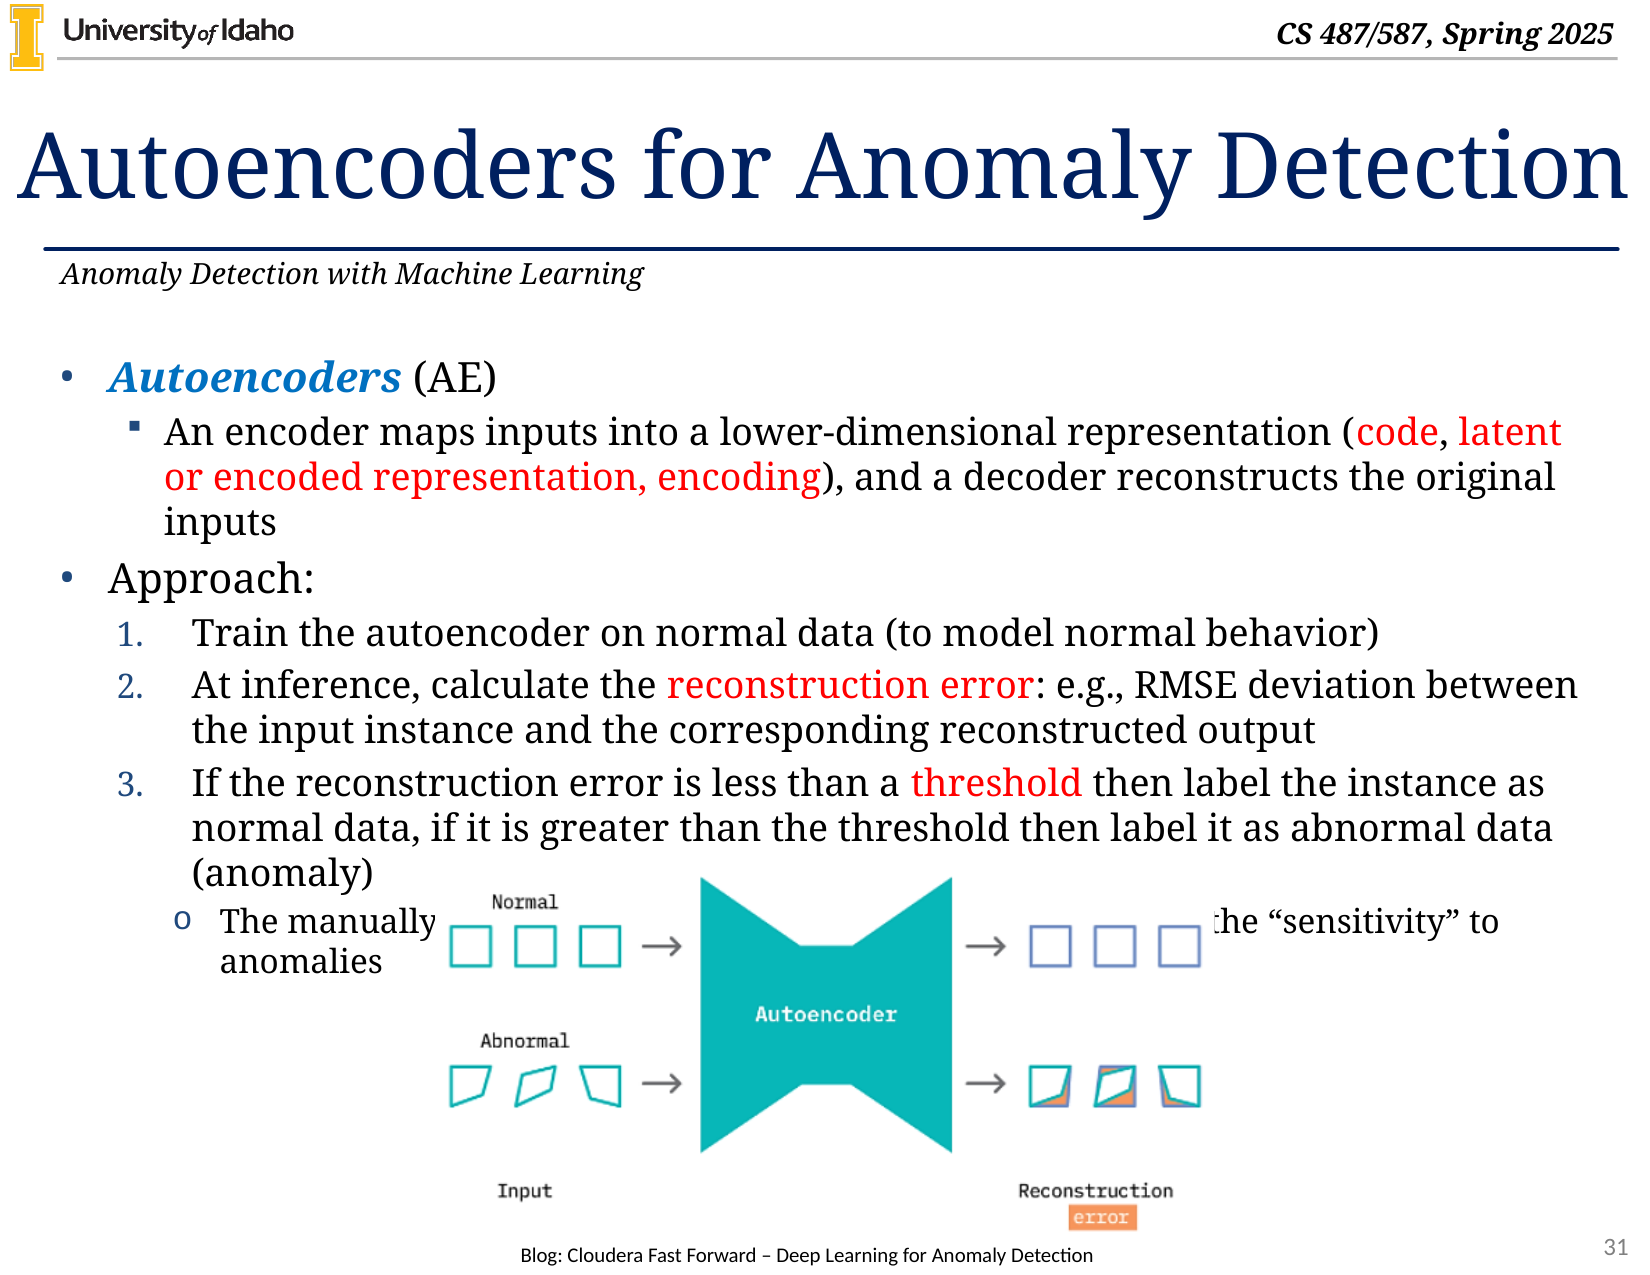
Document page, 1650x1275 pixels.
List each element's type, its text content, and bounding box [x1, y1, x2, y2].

title Autoencoders for Anomaly Detection [0, 75, 1650, 248]
picture [57, 2, 294, 52]
picture [434, 876, 1215, 1241]
text_box Blog: Cloudera Fast Forward – Deep Learning for Anomaly Detection [187, 1234, 1428, 1275]
picture [9, 4, 48, 71]
list Autoencoders (AE) An encoder maps inputs into a lower-dimensional representation (code, latent or encoded representation, encoding), and a decoder reconstructs the original inputs Approach: Train the autoencoder on normal data (to model normal behavior) At inference, calculate the reconstruction error: e.g., RMSE deviation between the input instance and the corresponding reconstructed output If the reconstruction error is less than a threshold then label the instance as normal data, if it is greater than the threshold then label it as abnormal data (anomaly) The manually-selected threshold value allows the user to tune the “sensitivity” to anomalies [45, 342, 1618, 1224]
list Anomaly Detection with Machine Learning [45, 247, 1062, 306]
